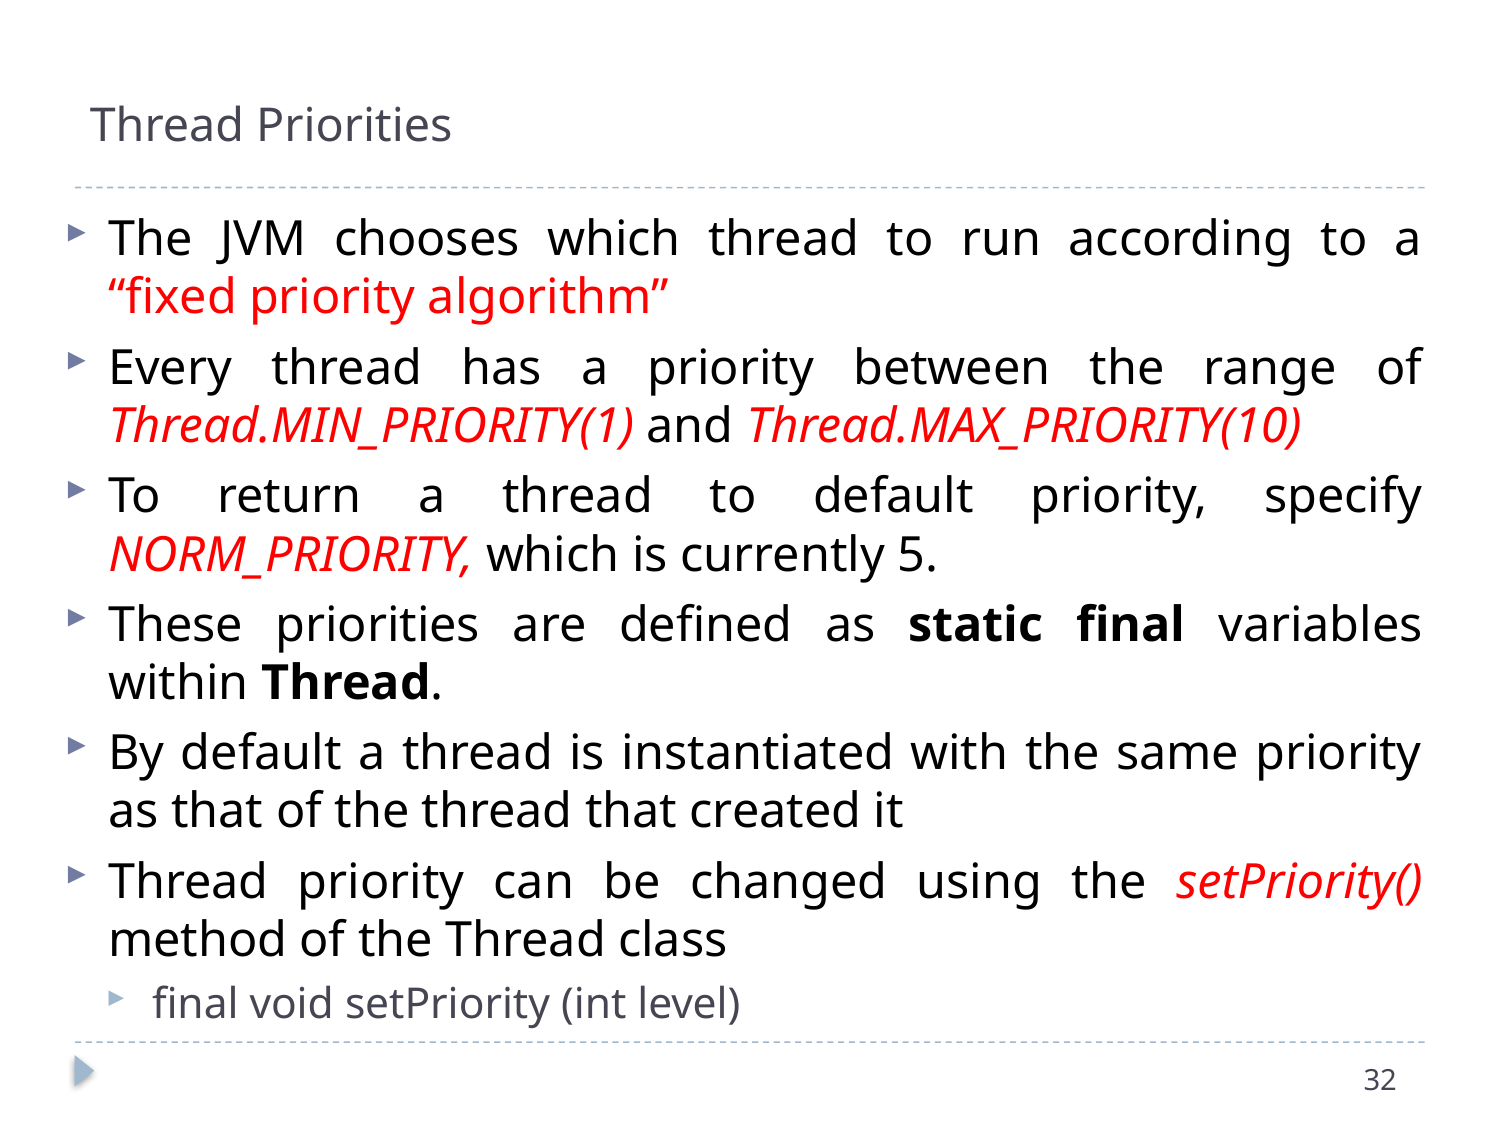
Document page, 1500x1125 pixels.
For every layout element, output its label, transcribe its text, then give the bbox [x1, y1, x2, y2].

slide_number 32 [1348, 1054, 1449, 1109]
title Thread Priorities [75, 87, 1171, 159]
list The JVM chooses which thread to run according to a “fixed priority algorithm” Every thread has a priority between the range of Thread.MIN_PRIORITY(1) and Thread.MAX_PRIORITY(10) To return a thread to default priority, specify NORM_PRIORITY, which is currently 5. These priorities are defined as static final variables within Thread. By default a thread is instantiated with the same priority as that of the thread that created it Thread priority can be changed using the setPriority() method of the Thread class final void setPriority (int level) [50, 200, 1438, 1038]
